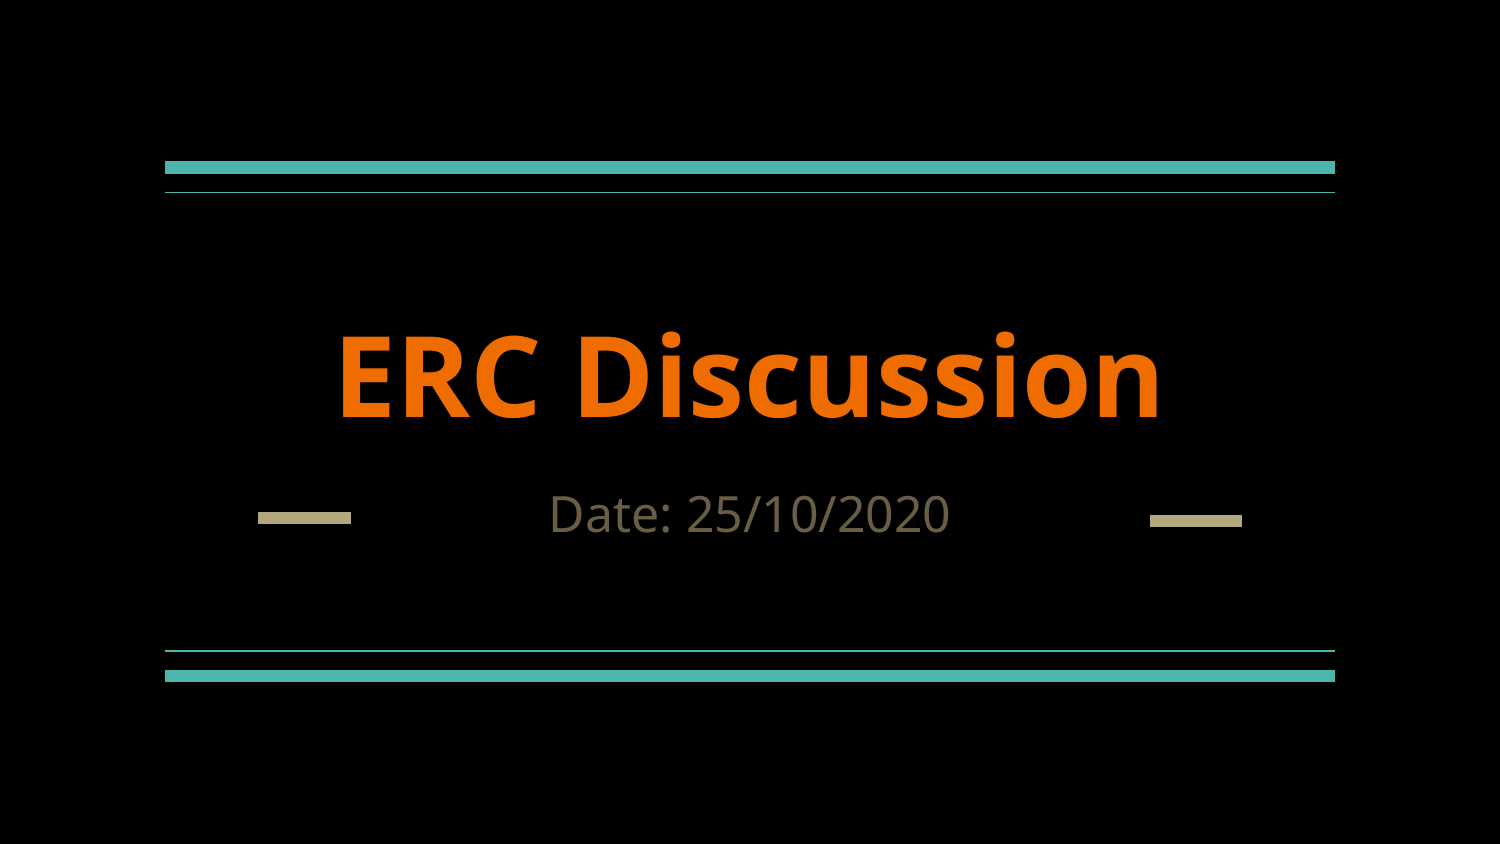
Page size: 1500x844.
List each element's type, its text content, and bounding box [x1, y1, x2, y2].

title ERC Discussion [164, 287, 1336, 456]
subtitle Date: 25/10/2020 [350, 467, 1150, 598]
